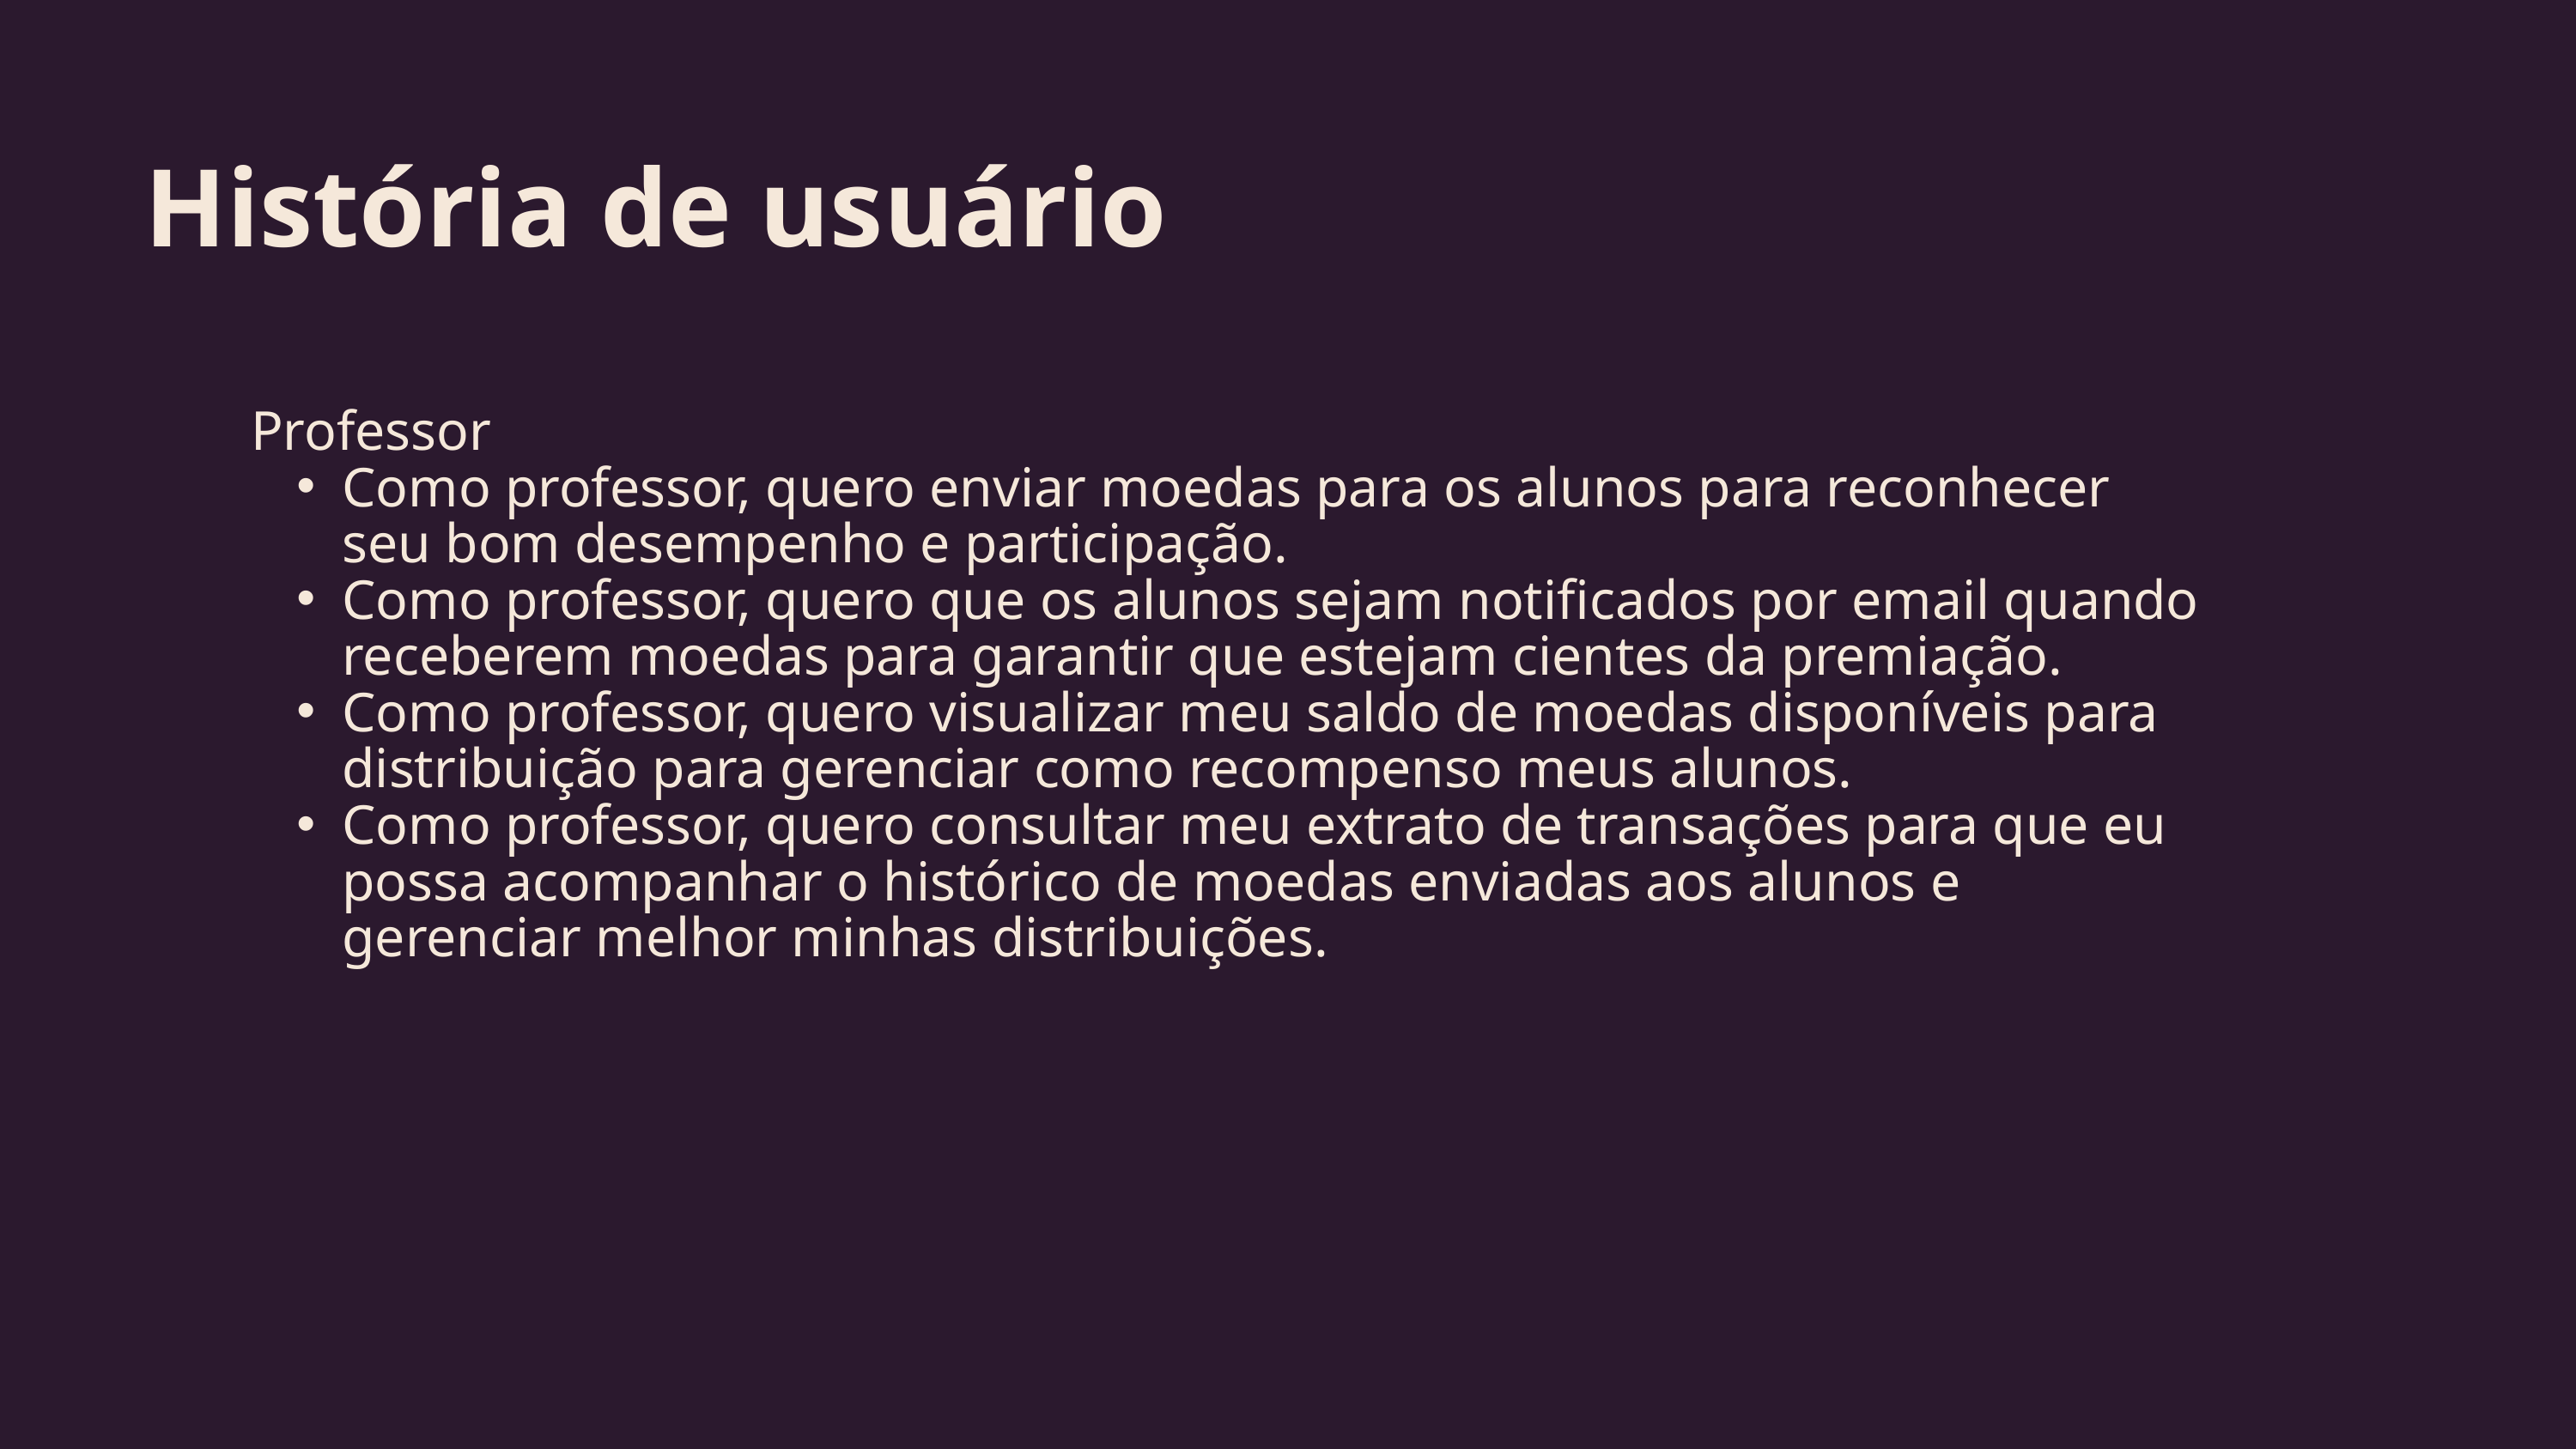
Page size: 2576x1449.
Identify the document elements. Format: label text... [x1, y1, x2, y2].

text_box História de usuário [144, 155, 1399, 269]
text_box Professor Como professor, quero enviar moedas para os alunos para reconhecer seu bom desempenho e participação. Como professor, quero que os alunos sejam notificados por email quando receberem moedas para garantir que estejam cientes da premiação. Como professor, quero visualizar meu saldo de moedas disponíveis para distribuição para gerenciar como recompenso meus alunos. Como professor, quero consultar meu extrato de transações para que eu possa acompanhar o histórico de moedas enviadas aos alunos e gerenciar melhor minhas distribuições. [251, 404, 2202, 1081]
